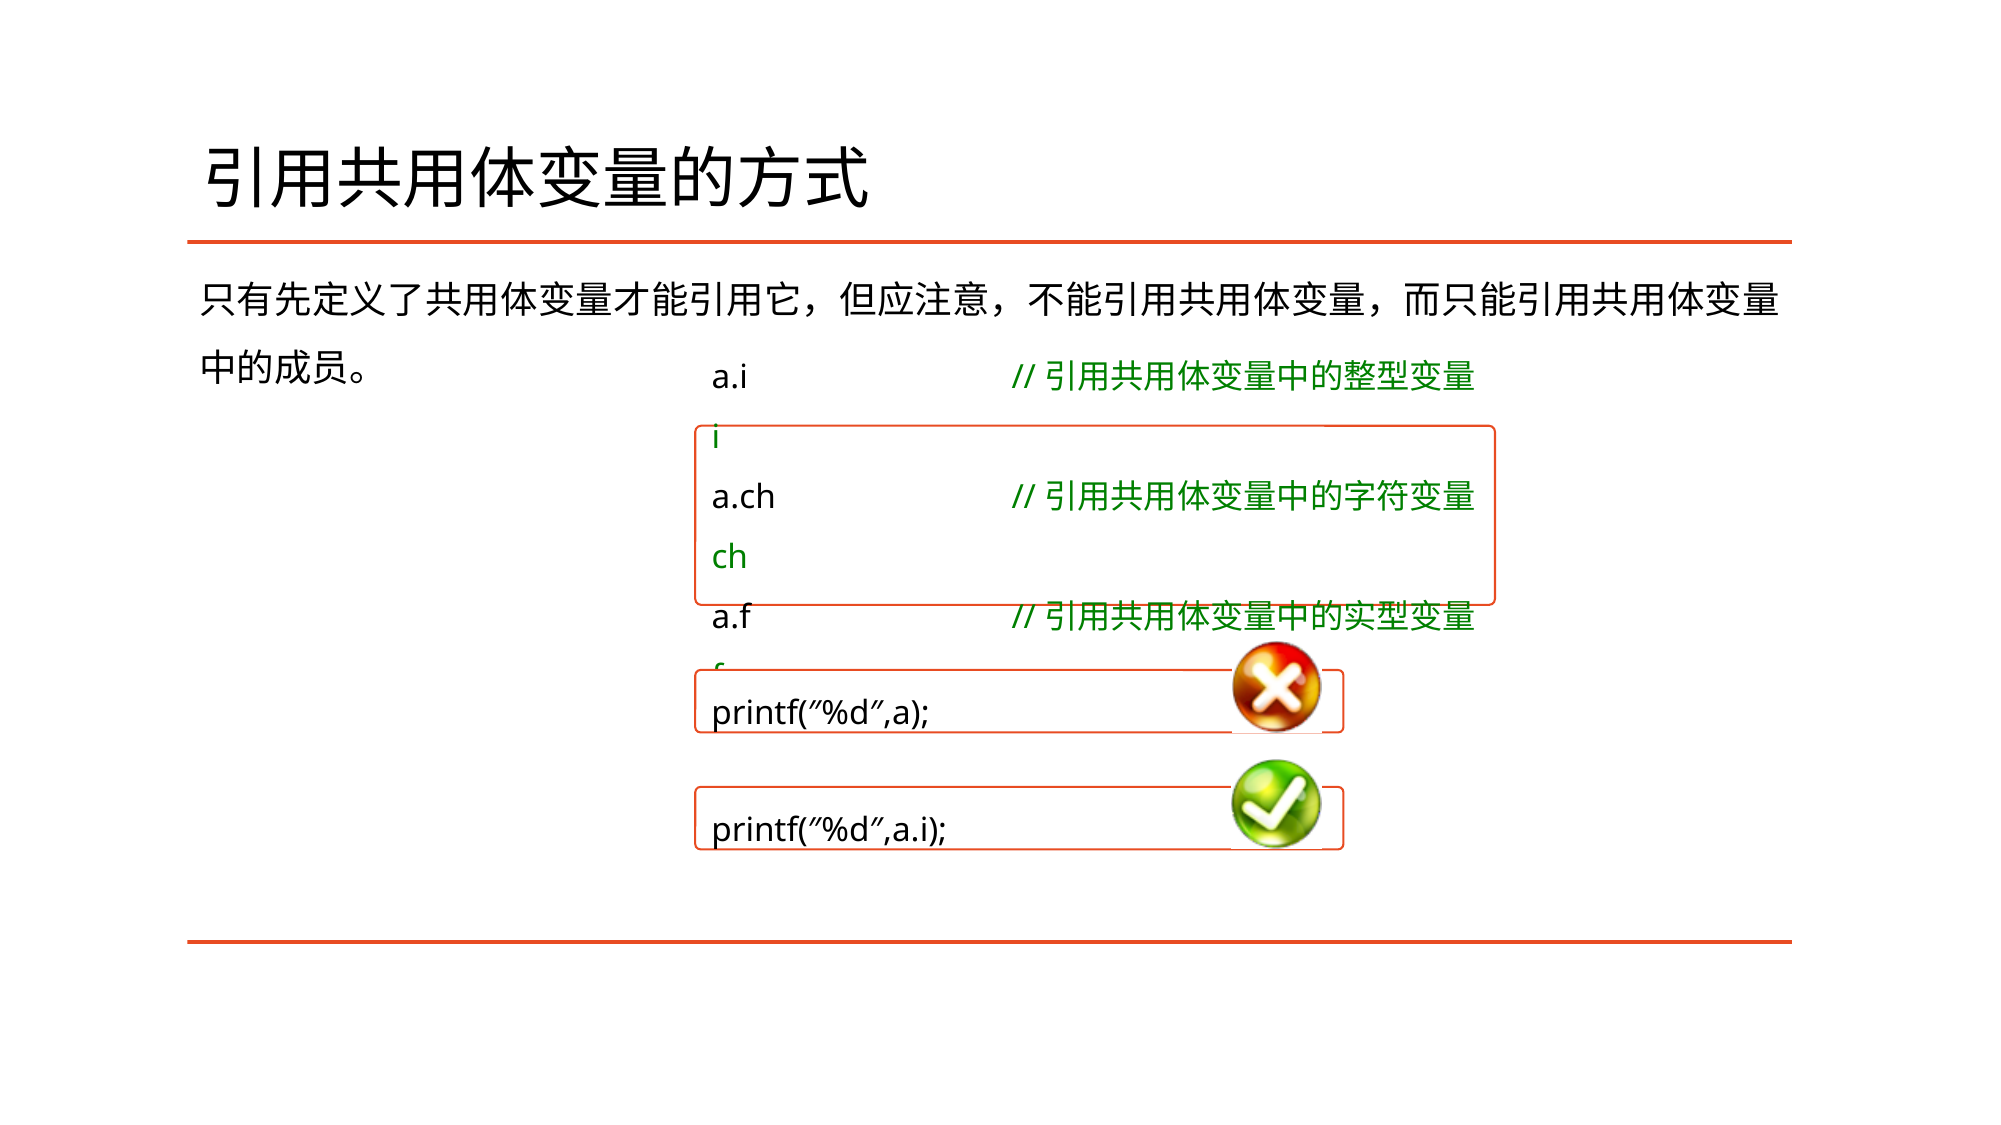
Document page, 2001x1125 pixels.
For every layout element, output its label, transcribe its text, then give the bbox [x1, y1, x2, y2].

text_box a.i //引用共用体变量中的整型变量i a.ch //引用共用体变量中的字符变量ch a.f //引用共用体变量中的实型变量f [694, 424, 1497, 606]
picture [1232, 641, 1322, 733]
title 引用共用体变量的方式 [187, 72, 1913, 291]
text_box printf(″%d″,a.i); [694, 785, 1345, 851]
text_box printf(″%d″,a); [694, 668, 1345, 734]
picture [1231, 759, 1322, 849]
